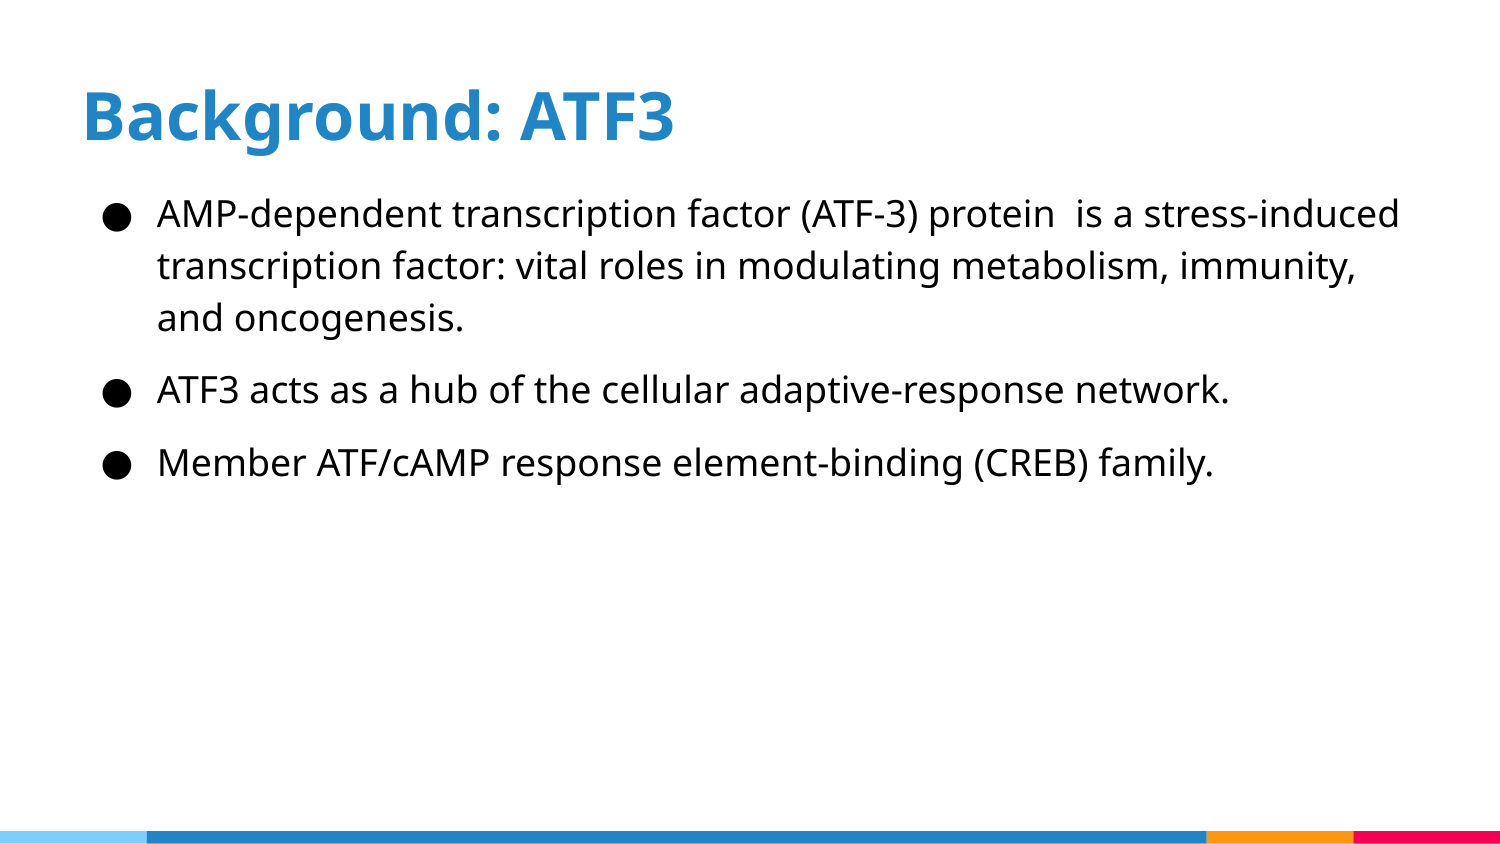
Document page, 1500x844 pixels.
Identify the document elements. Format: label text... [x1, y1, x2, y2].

list AMP-dependent transcription factor (ATF-3) protein is a stress-induced transcription factor: vital roles in modulating metabolism, immunity, and oncogenesis. ATF3 acts as a hub of the cellular adaptive-response network. Member ATF/cAMP response element-binding (CREB) family. [66, 168, 1424, 778]
title Background: ATF3 [66, 27, 1424, 168]
